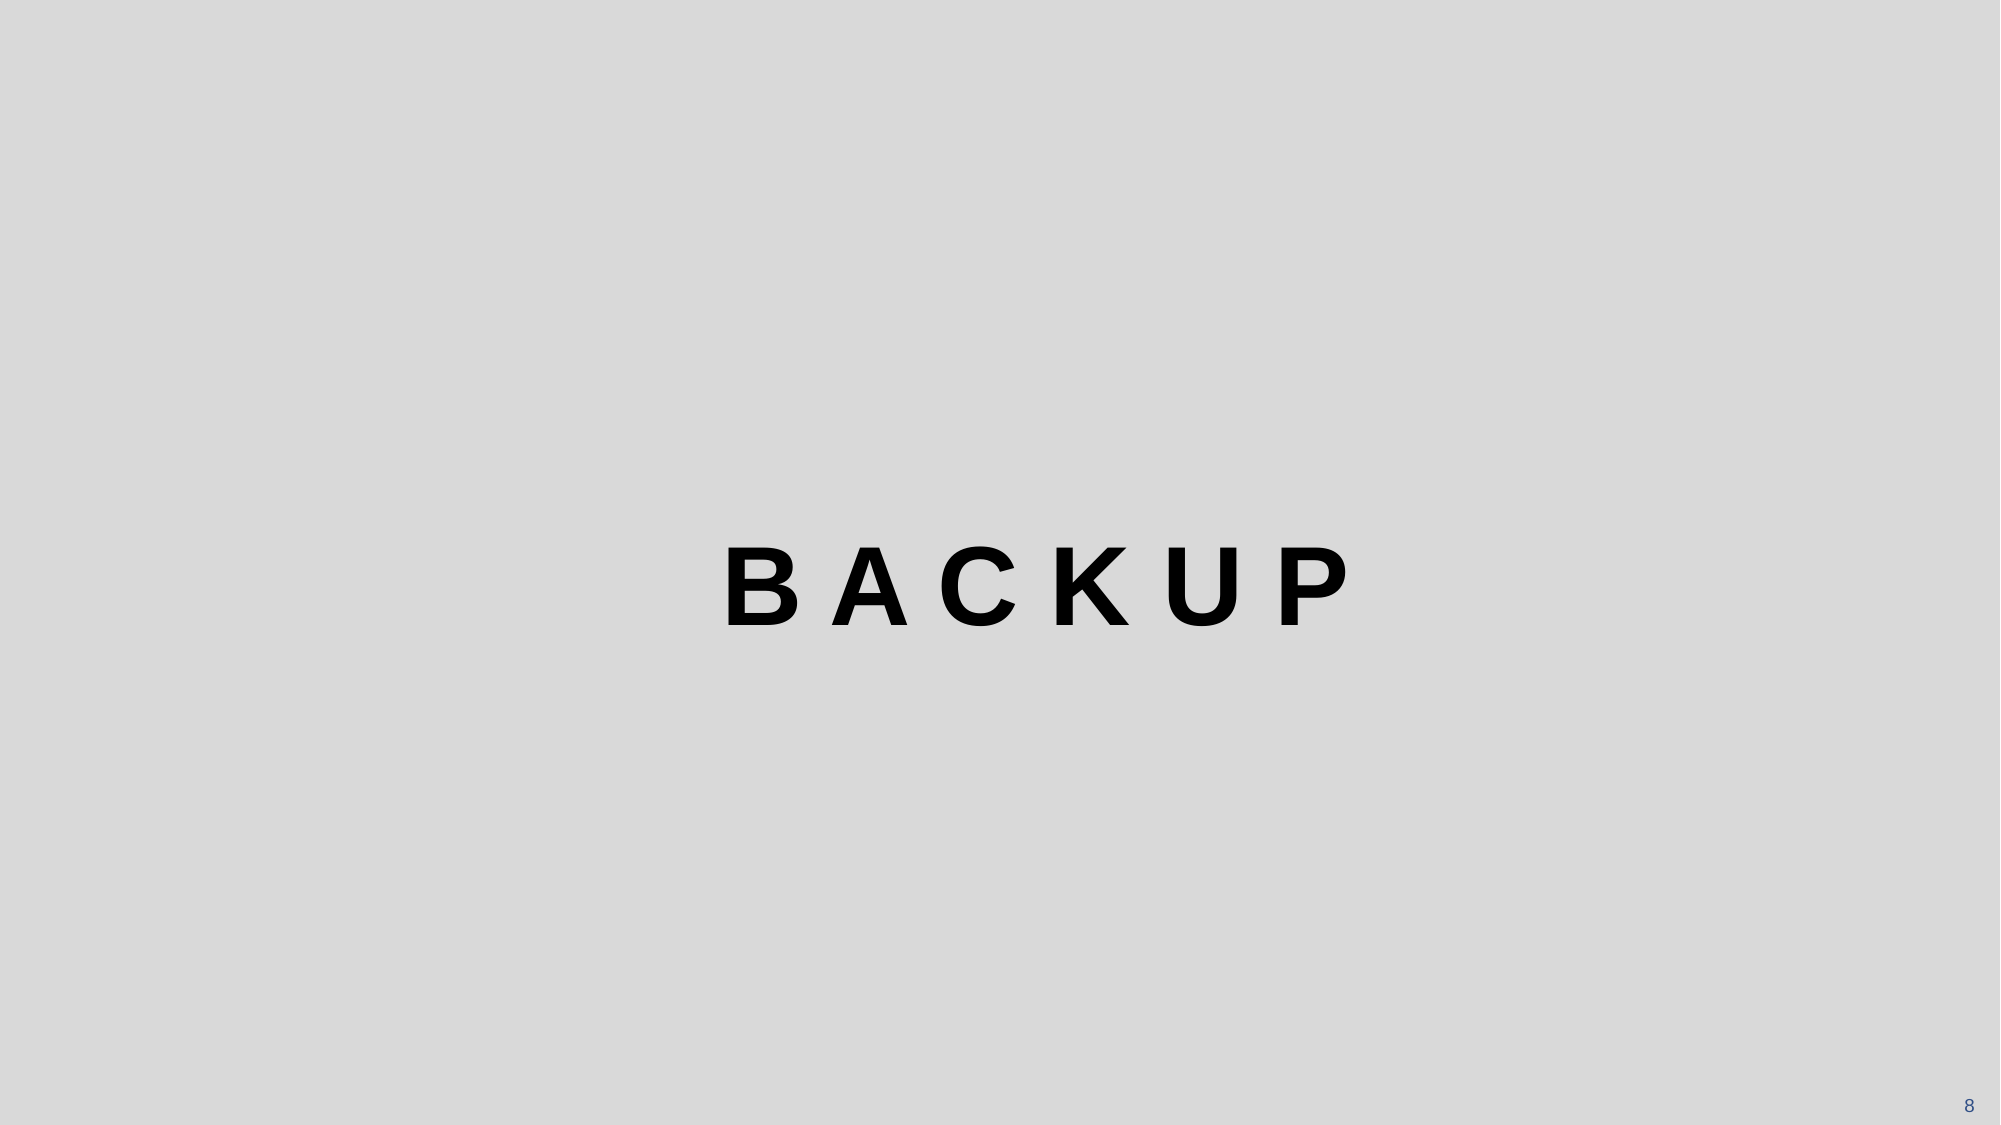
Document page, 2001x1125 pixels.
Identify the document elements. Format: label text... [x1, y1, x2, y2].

slide_number 8 [1837, 1093, 1975, 1116]
text_box B A C K U P [706, 505, 1366, 656]
